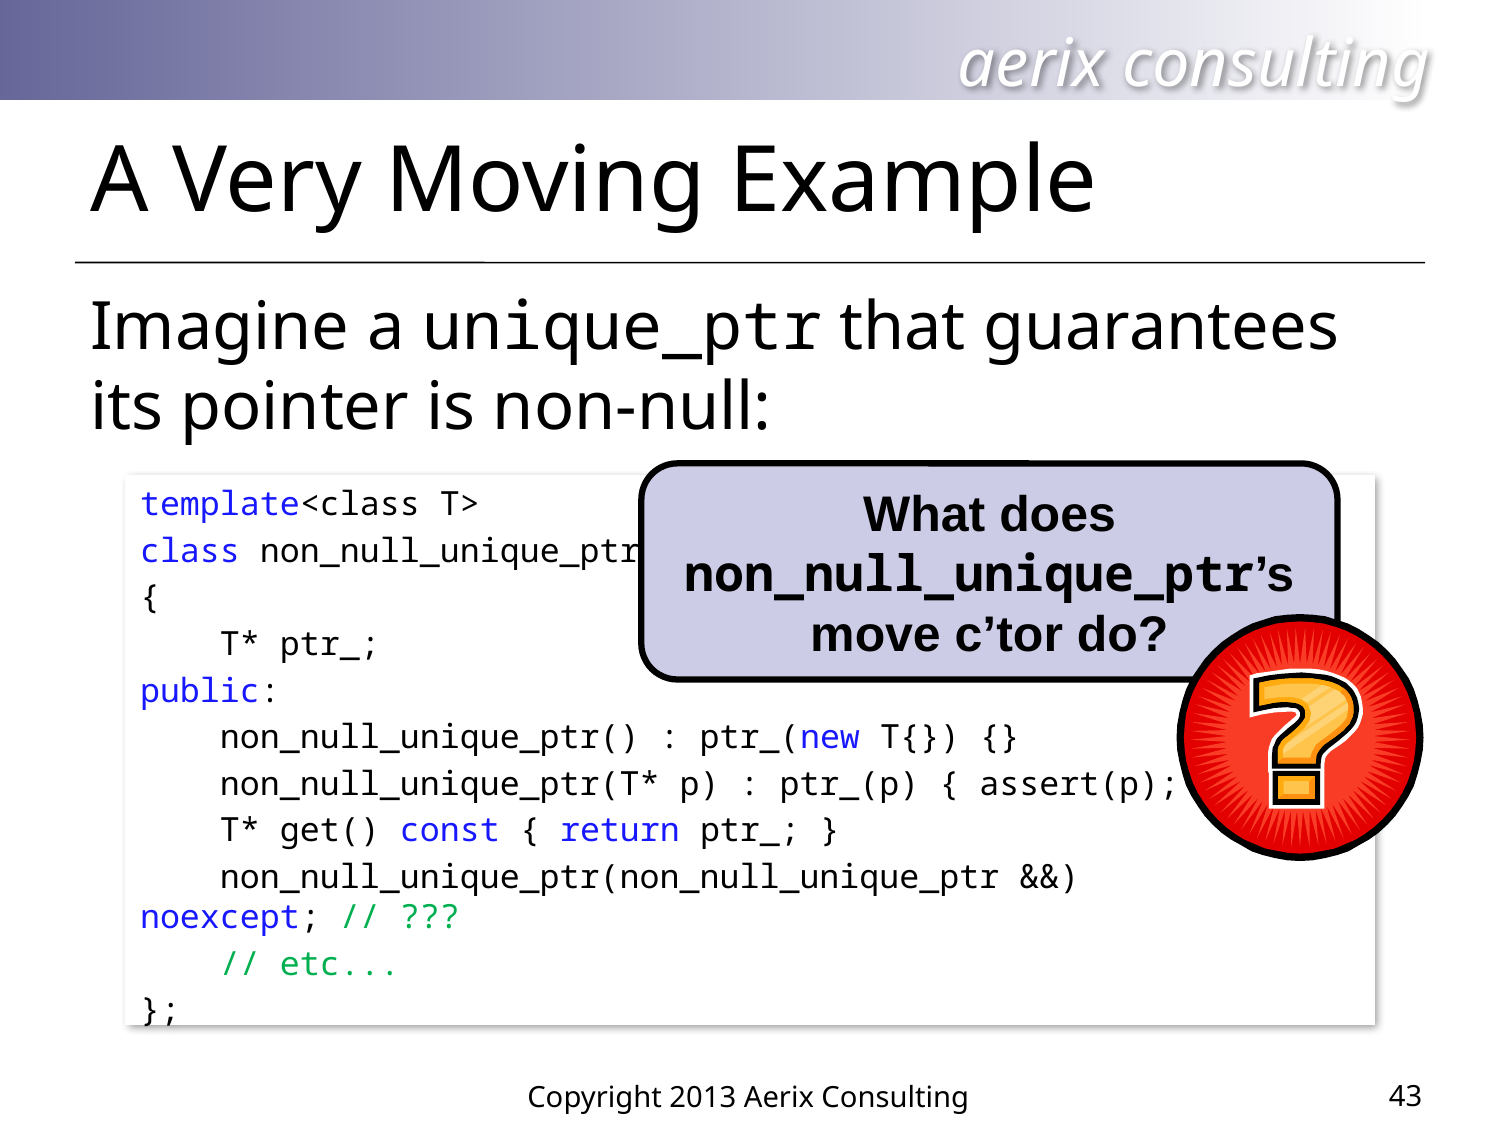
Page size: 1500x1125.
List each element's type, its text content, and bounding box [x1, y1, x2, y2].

text_box What does non_null_unique_ptr’s move c’tor do? [641, 463, 1338, 680]
slide_number 43 [1237, 1046, 1438, 1125]
title A Very Moving Example [75, 99, 1425, 250]
footer Copyright 2013 Aerix Consulting [512, 1050, 988, 1125]
list Imagine a unique_ptr that guarantees its pointer is non-null: [75, 275, 1438, 1050]
picture [1174, 612, 1426, 863]
text_box template<class T> class non_null_unique_ptr { T* ptr_; public: non_null_unique_ptr() : ptr_(new T{}) {} non_null_unique_ptr(T* p) : ptr_(p) { assert(p); } T* get() const { return ptr_; } non_null_unique_ptr(non_null_unique_ptr &&) noexcept; // ??? // etc... }; [125, 474, 1375, 1025]
